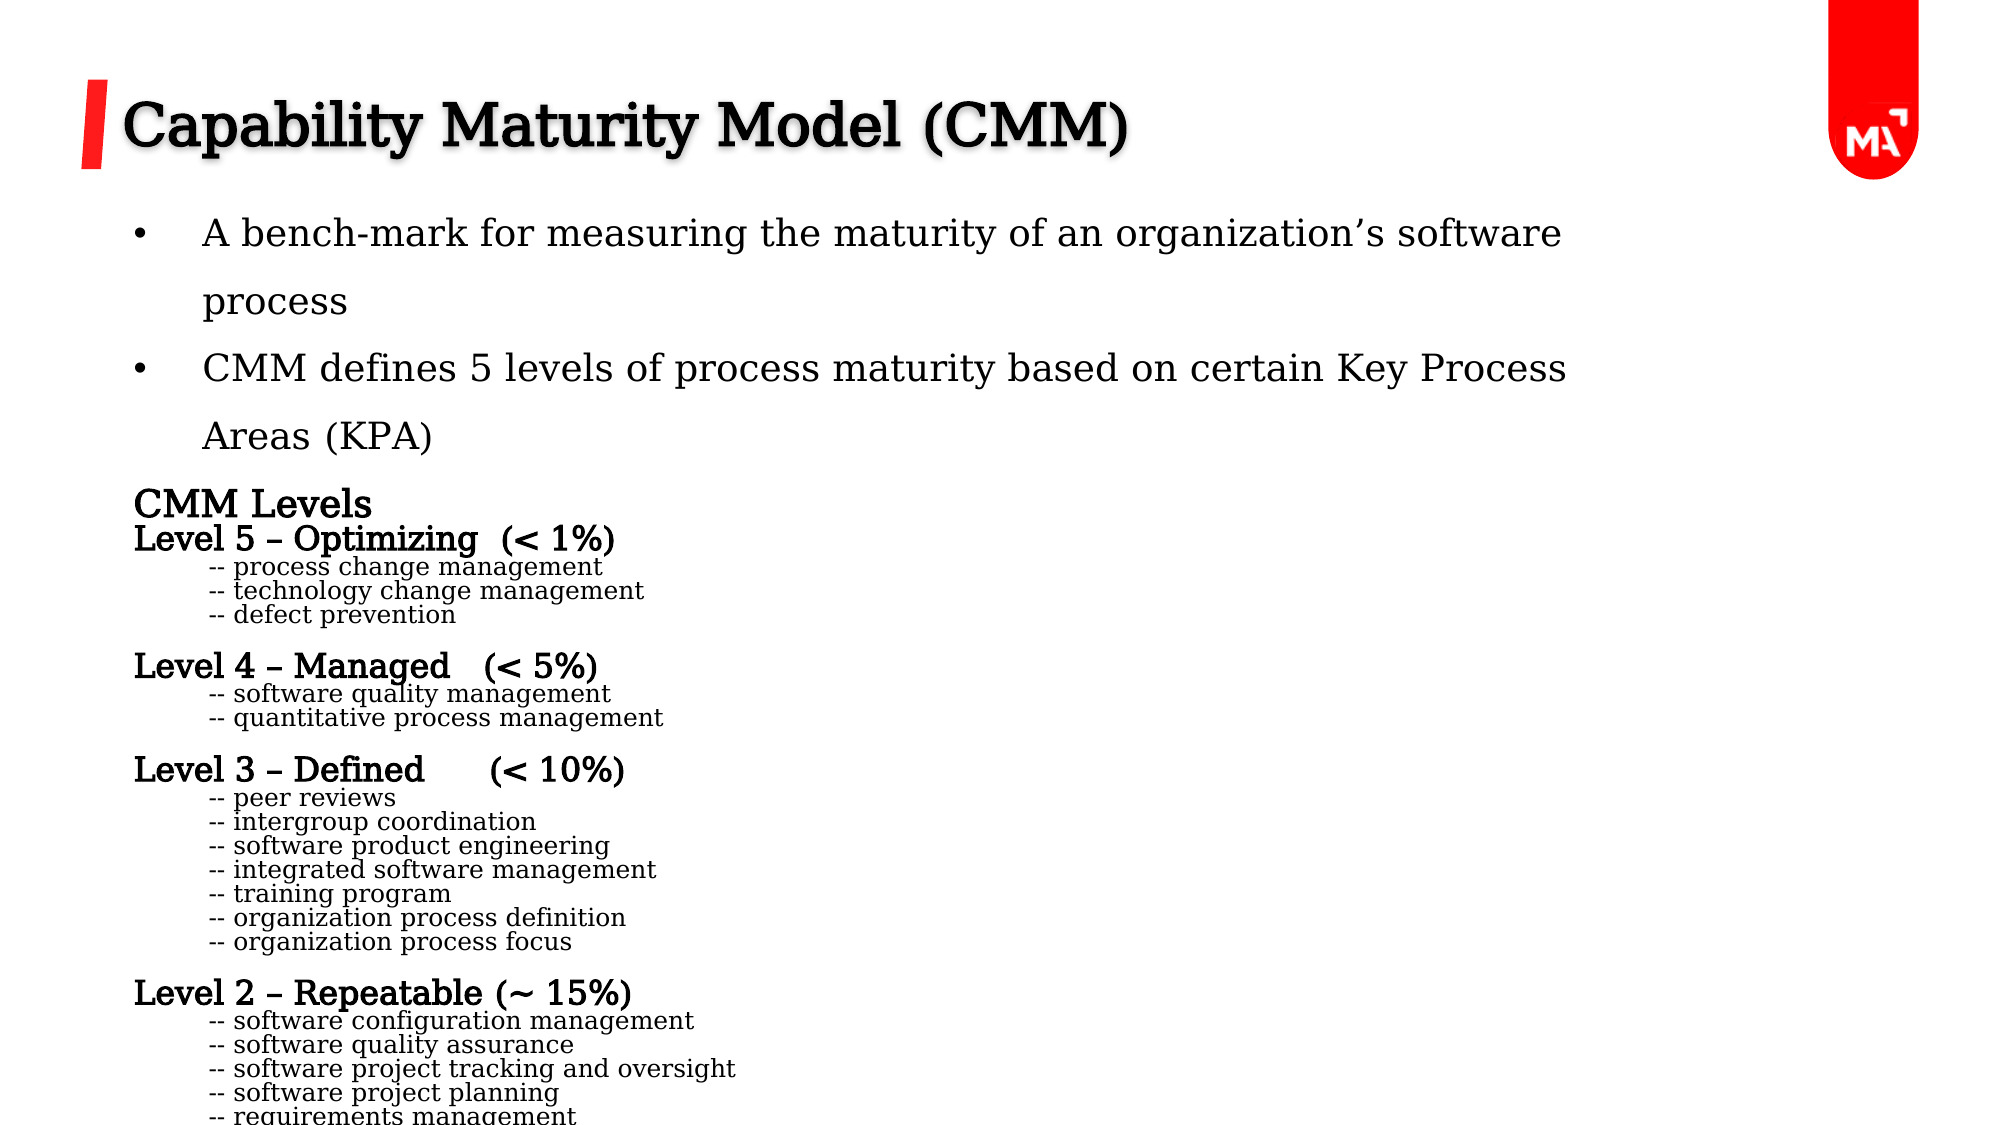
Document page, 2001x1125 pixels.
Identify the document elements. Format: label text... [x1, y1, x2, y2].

text_box [80, 78, 109, 171]
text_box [1828, 0, 1919, 83]
text_box A bench-mark for measuring the maturity of an organization’s software process CMM defines 5 levels of process maturity based on certain Key Process Areas (KPA) CMM Levels Level 5 – Optimizing (< 1%) -- process change management -- technology change management -- defect prevention Level 4 – Managed (< 5%) -- software quality management -- quantitative process management Level 3 – Defined (< 10%) -- peer reviews -- intergroup coordination -- software product engineering -- integrated software management -- training program -- organization process definition -- organization process focus Level 2 – Repeatable (~ 15%) -- software configuration management -- software quality assurance -- software project tracking and oversight -- software project planning -- requirements management Level 1 – Initial (~ 70%) [118, 179, 1664, 1125]
picture [1828, 83, 1919, 189]
text_box Capability Maturity Model (CMM) [107, 79, 1568, 165]
